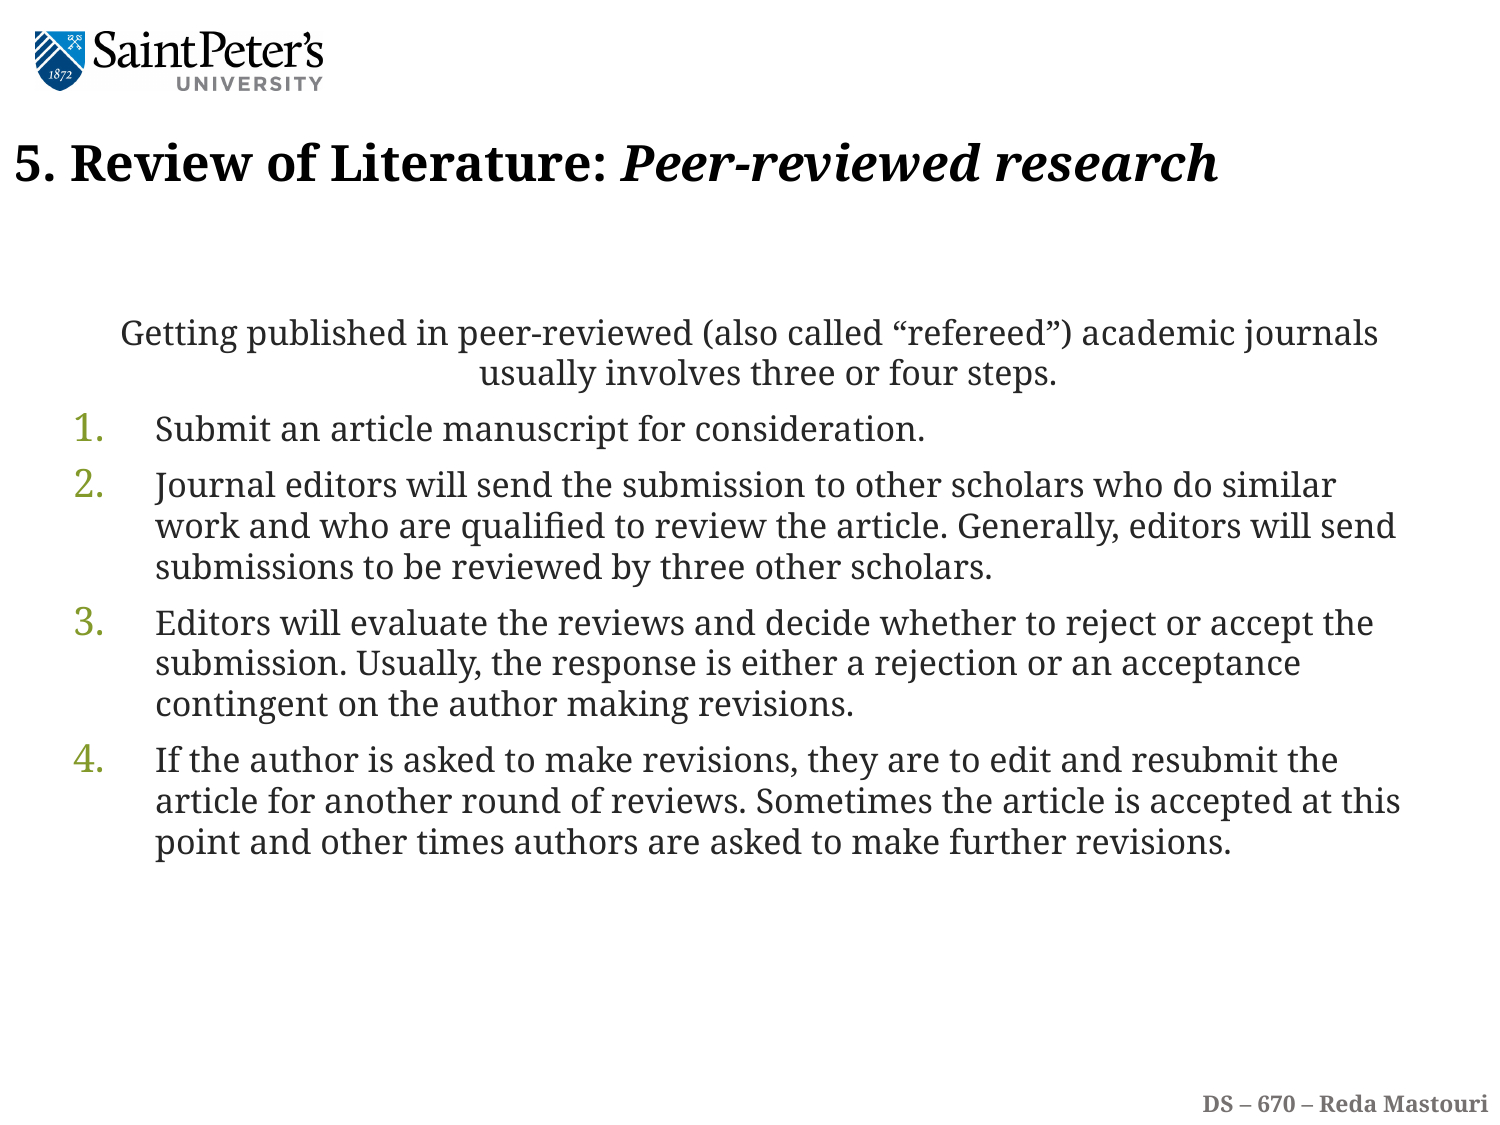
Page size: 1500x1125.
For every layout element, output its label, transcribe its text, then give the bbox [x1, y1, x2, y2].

text_box Getting published in peer-reviewed (also called “refereed”) academic journals usually involves three or four steps. Submit an article manuscript for consideration. Journal editors will send the submission to other scholars who do similar work and who are qualified to review the article. Generally, editors will send submissions to be reviewed by three other scholars. Editors will evaluate the reviews and decide whether to reject or accept the submission. Usually, the response is either a rejection or an acceptance contingent on the author making revisions. If the author is asked to make revisions, they are to edit and resubmit the article for another round of reviews. Sometimes the article is accepted at this point and other times authors are asked to make further revisions. [58, 303, 1442, 869]
picture [35, 31, 323, 91]
text_box DS – 670 – Reda Mastouri [1187, 1082, 1500, 1125]
picture [69, 34, 81, 44]
text_box 5. Review of Literature: Peer-reviewed research [0, 124, 1476, 319]
